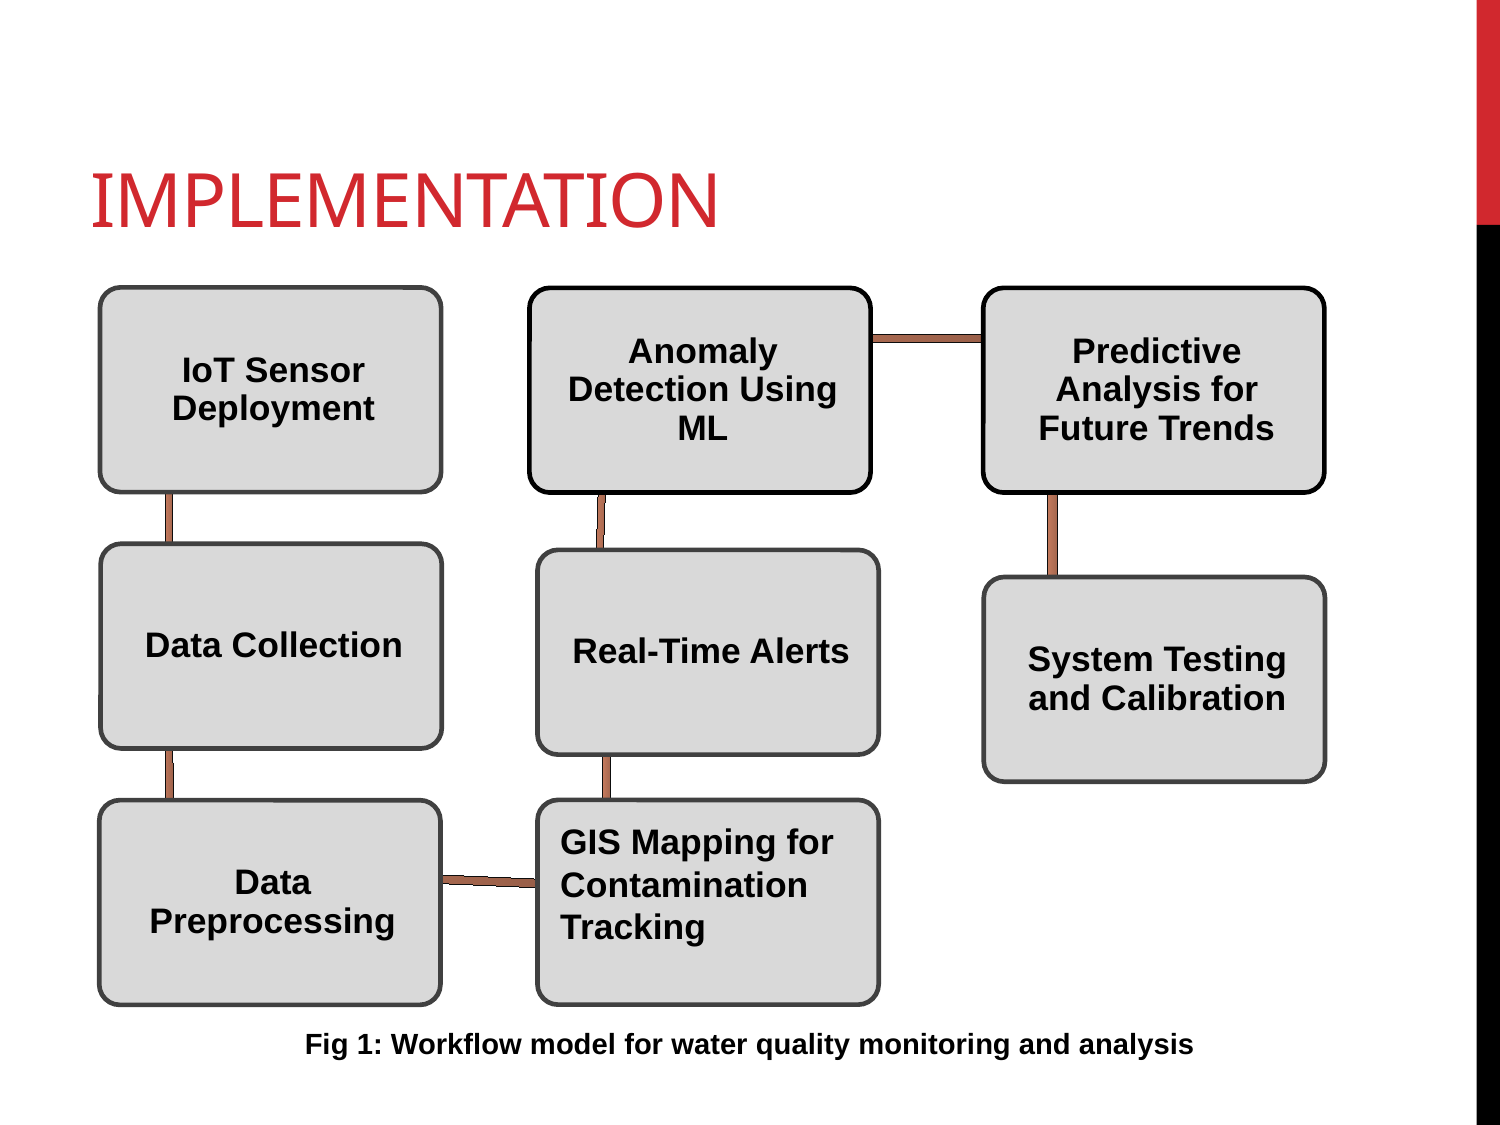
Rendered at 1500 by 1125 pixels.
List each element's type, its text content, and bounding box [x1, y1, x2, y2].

text_box Fig 1: Workflow model for water quality monitoring and analysis [212, 1017, 1288, 1068]
title IMPLEMENTATION [75, 25, 1025, 250]
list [74, 286, 1326, 1006]
